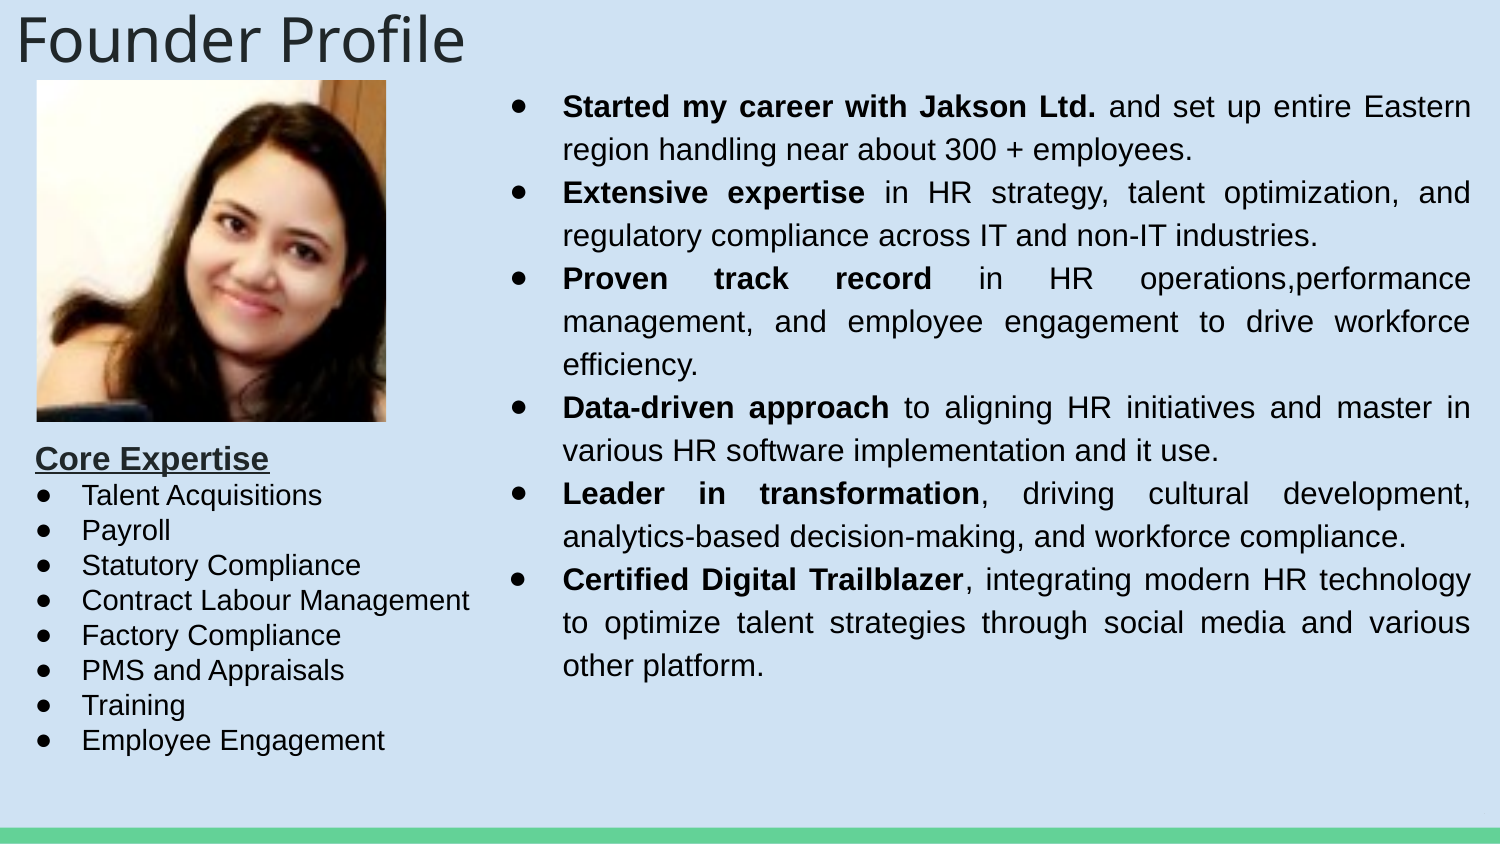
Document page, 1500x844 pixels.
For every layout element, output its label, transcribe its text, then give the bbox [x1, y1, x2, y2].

subtitle Started my career with Jakson Ltd. and set up entire Eastern region handling near about 300 + employees. Extensive expertise in HR strategy, talent optimization, and regulatory compliance across IT and non-IT industries. Proven track record in HR operations,performance management, and employee engagement to drive workforce efficiency. Data-driven approach to aligning HR initiatives and master in various HR software implementation and it use. Leader in transformation, driving cultural development, analytics-based decision-making, and workforce compliance. Certified Digital Trailblazer, integrating modern HR technology to optimize talent strategies through social media and various other platform. [472, 80, 1488, 830]
title Founder Profile [0, 0, 1398, 97]
picture [36, 80, 387, 423]
text_box Core Expertise Talent Acquisitions Payroll Statutory Compliance Contract Labour Management Factory Compliance PMS and Appraisals Training Employee Engagement [19, 421, 512, 807]
slide_number ‹#› [1488, 797, 1500, 830]
